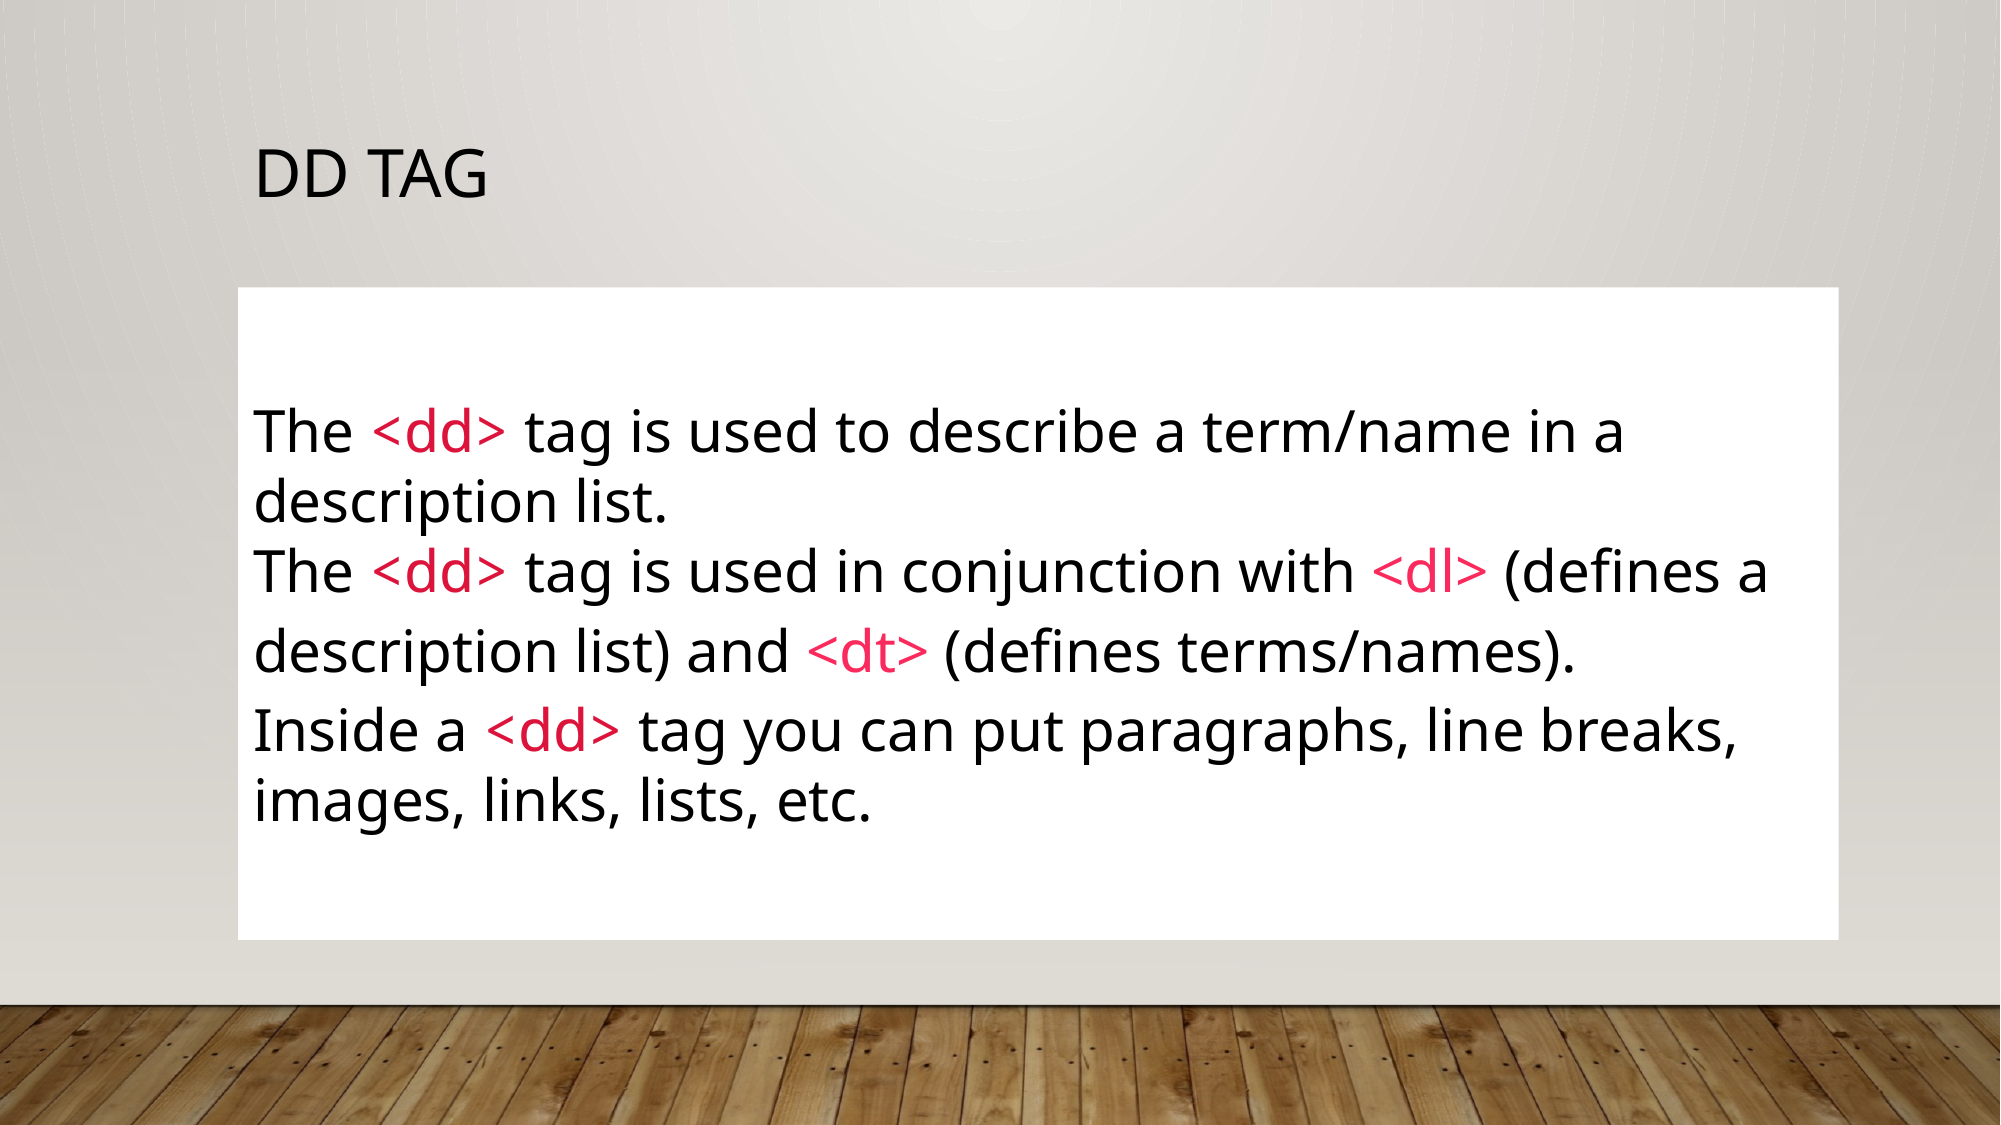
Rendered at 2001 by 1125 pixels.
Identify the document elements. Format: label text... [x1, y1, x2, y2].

picture [0, 1005, 2000, 1125]
list The <dd> tag is used to describe a term/name in a description list. The <dd> tag is used in conjunction with <dl> (defines a description list) and <dt> (defines terms/names). Inside a <dd> tag you can put paragraphs, line breaks, images, links, lists, etc. [238, 287, 1839, 940]
title Dd tag [238, 131, 1814, 287]
